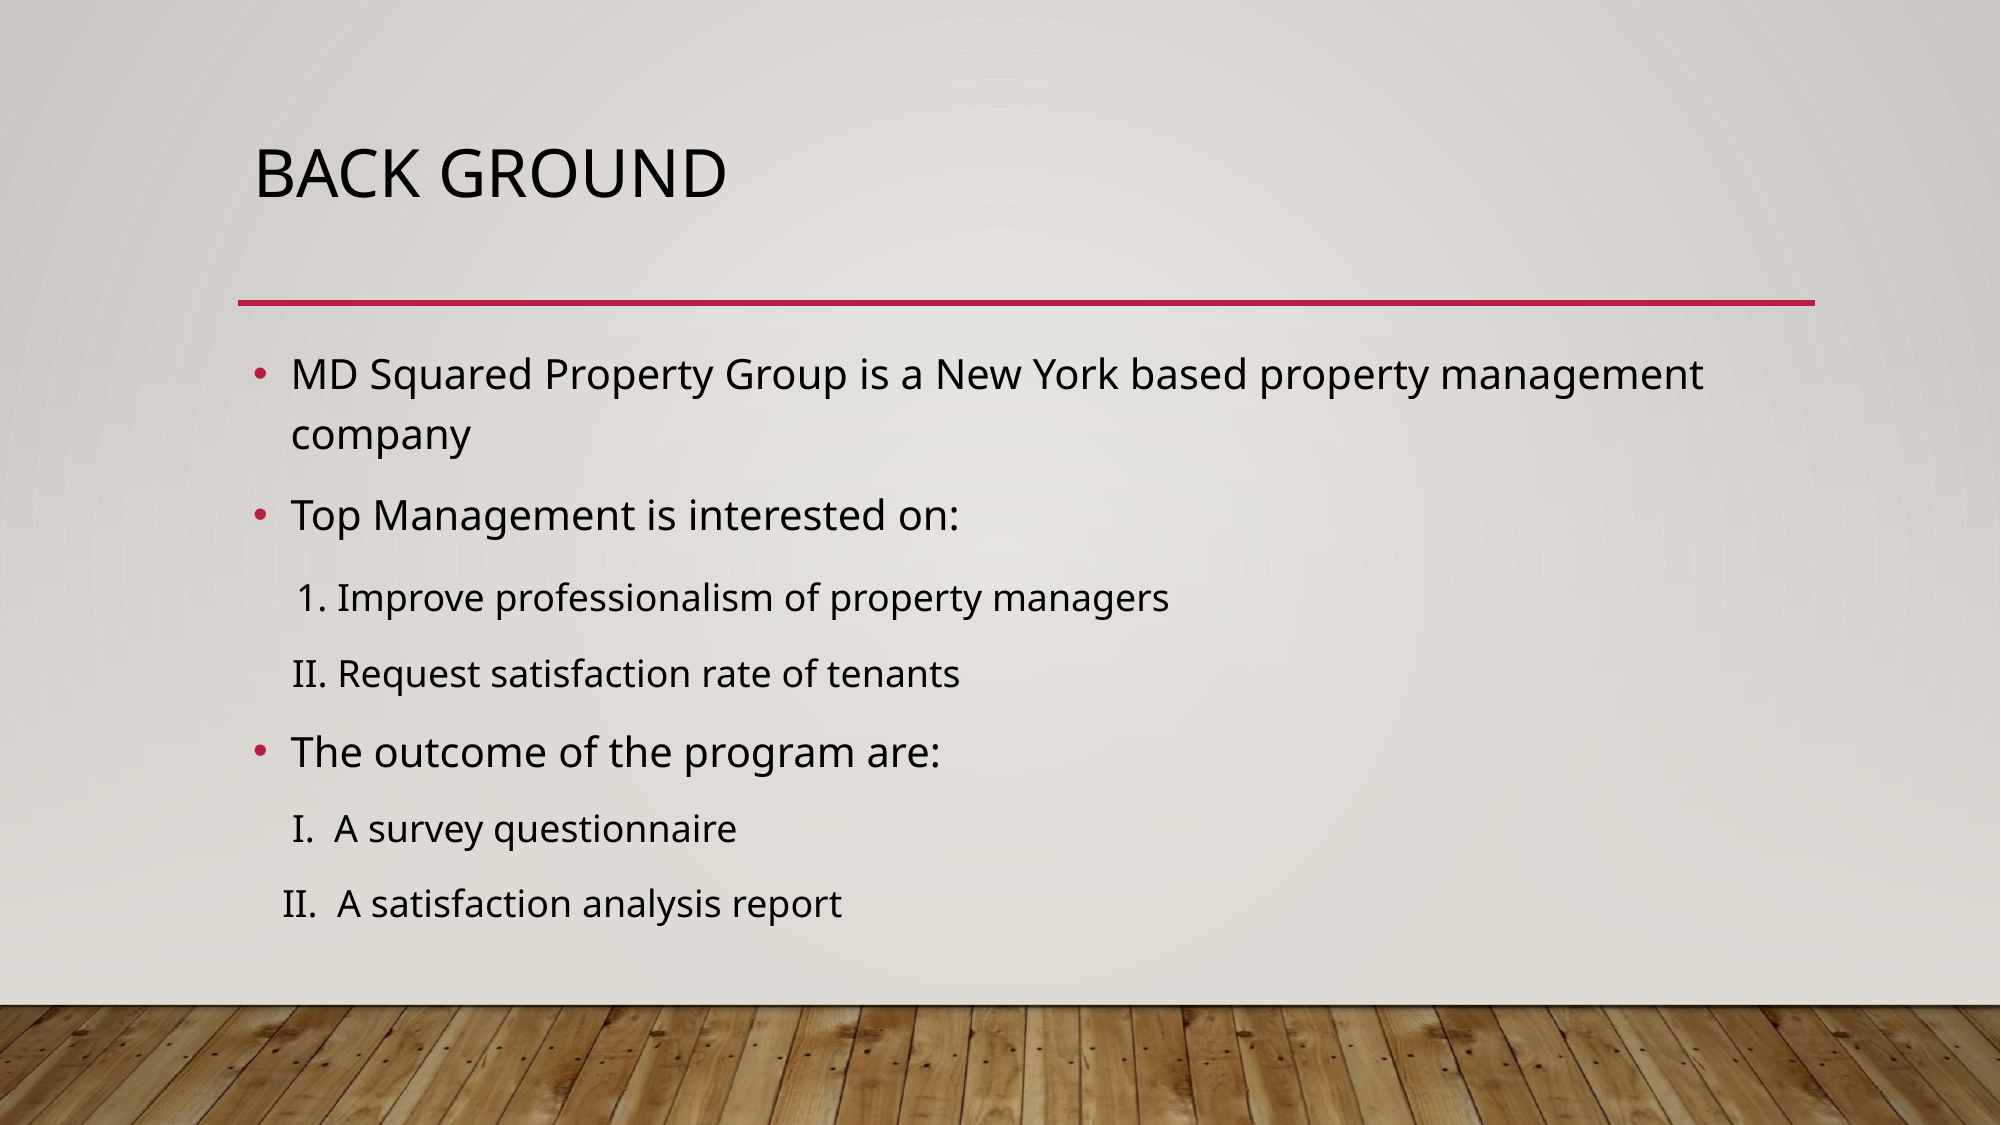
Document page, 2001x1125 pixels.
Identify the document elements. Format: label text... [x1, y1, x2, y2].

title Back ground [238, 131, 1814, 305]
picture [0, 1005, 2000, 1125]
list MD Squared Property Group is a New York based property management company Top Management is interested on: 1. Improve professionalism of property managers II. Request satisfaction rate of tenants The outcome of the program are: I. A survey questionnaire II. A satisfaction analysis report [238, 330, 1814, 897]
